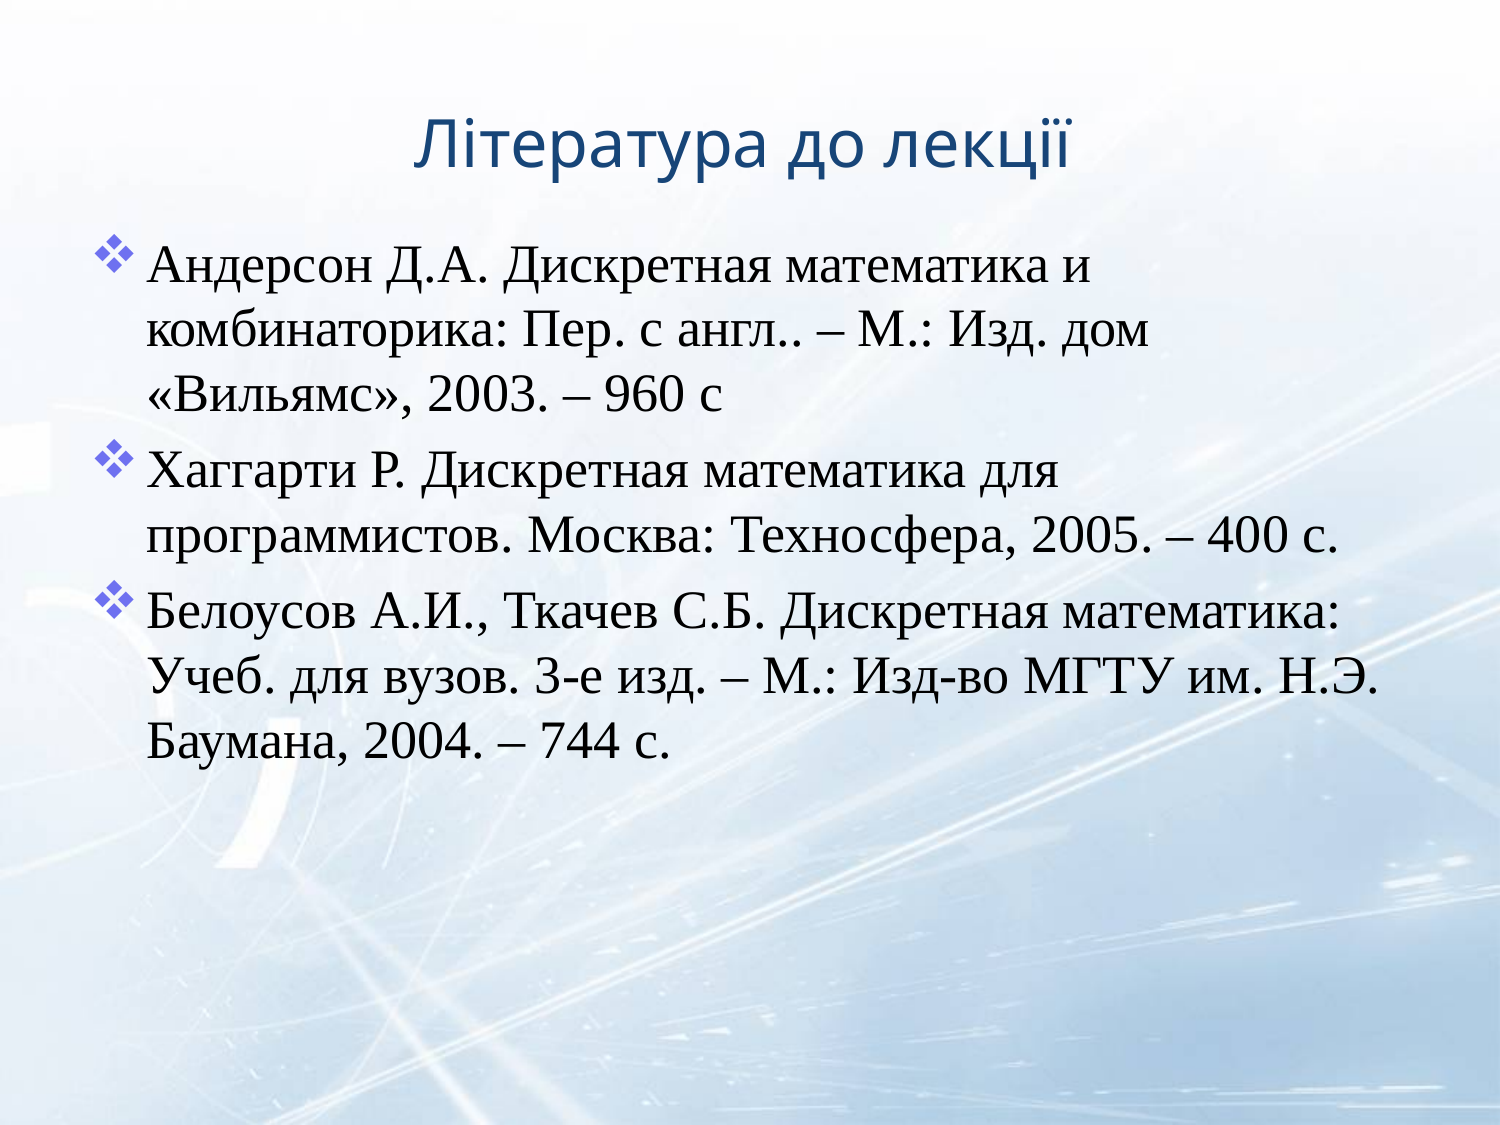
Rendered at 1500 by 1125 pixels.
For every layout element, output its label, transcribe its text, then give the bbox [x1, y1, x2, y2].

list Андерсон Д.А. Дискретная математика и комбинаторика: Пер. с англ.. – М.: Изд. дом «Вильямс», 2003. – 960 с Хаггарти Р. Дискретная математика для программистов. Москва: Техносфера, 2005. – 400 с. Белоусов А.И., Ткачев С.Б. Дискретная математика: Учеб. для вузов. 3-е изд. – М.: Изд-во МГТУ им. Н.Э. Баумана, 2004. – 744 с. [75, 220, 1425, 1063]
title Література до лекції [99, 95, 1388, 188]
picture [0, 0, 1500, 1125]
